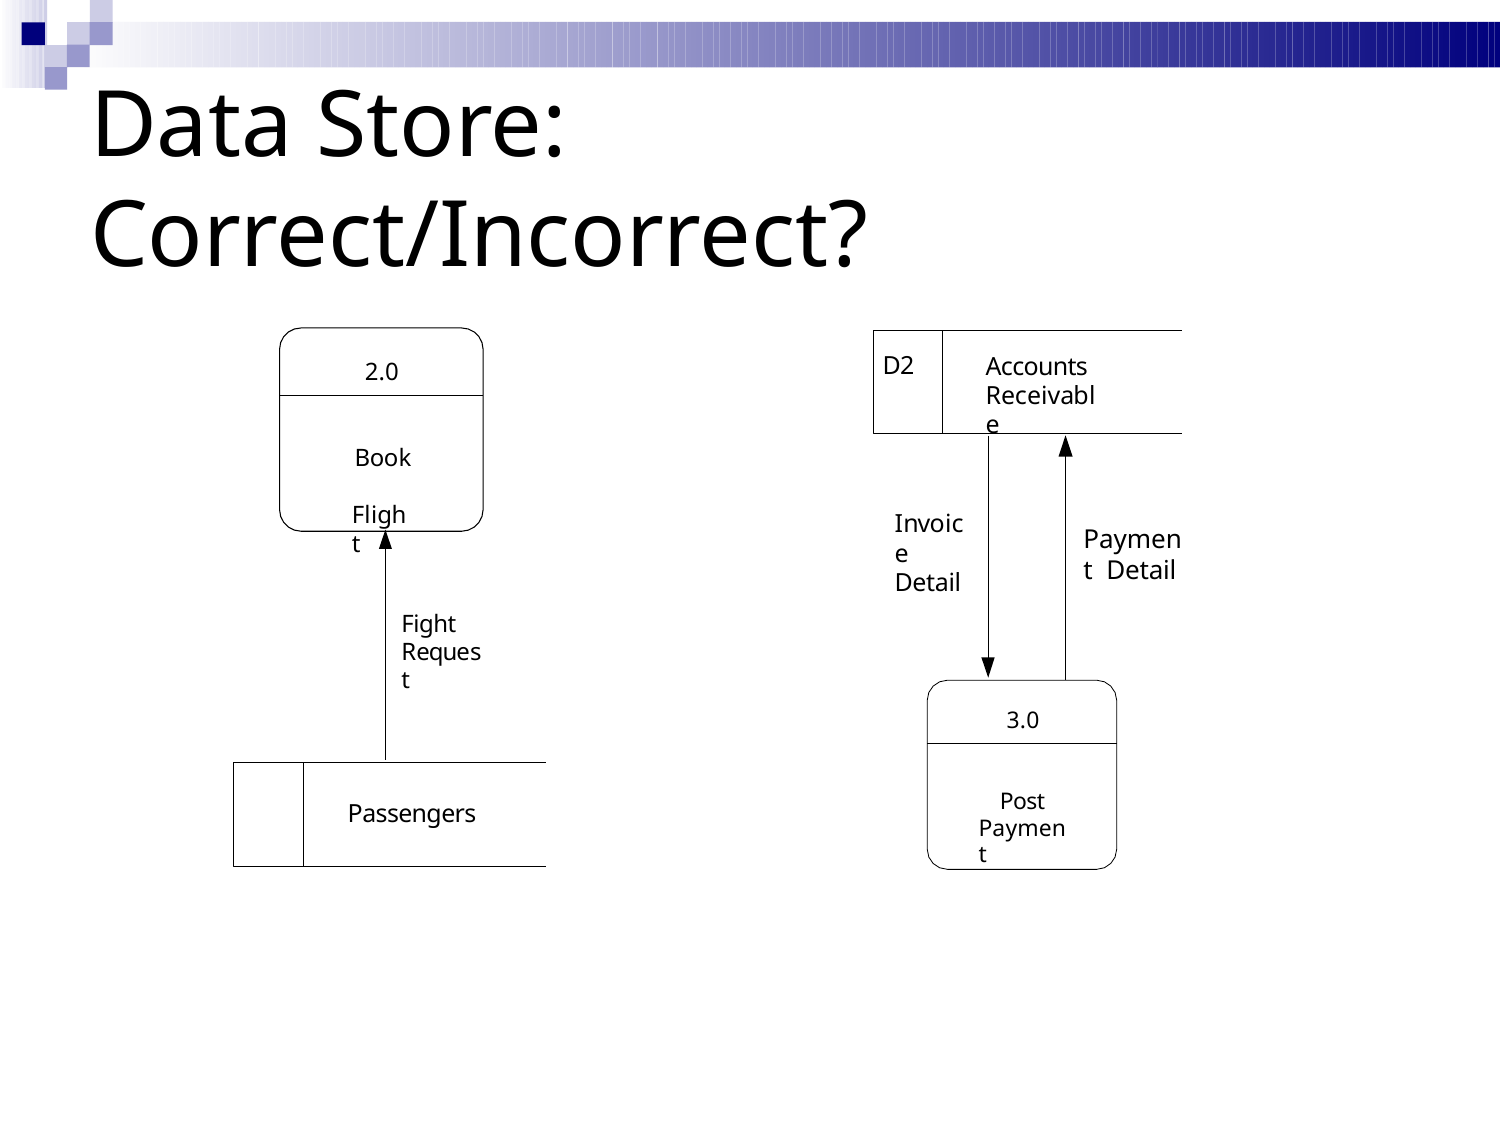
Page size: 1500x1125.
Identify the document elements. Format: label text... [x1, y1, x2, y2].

text_box [279, 327, 484, 393]
title Data Store: Correct/Incorrect? [87, 62, 1316, 285]
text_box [926, 329, 1118, 435]
text_box [873, 330, 924, 347]
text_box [232, 395, 547, 867]
text_box [1119, 330, 1182, 434]
text_box Invoice Detail [892, 504, 920, 597]
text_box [927, 435, 1117, 744]
text_box [873, 380, 921, 434]
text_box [302, 529, 392, 867]
text_box 2.0 [362, 353, 401, 385]
text_box D2 [873, 347, 921, 380]
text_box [926, 751, 1118, 870]
text_box Payment Detail [1123, 519, 1185, 585]
